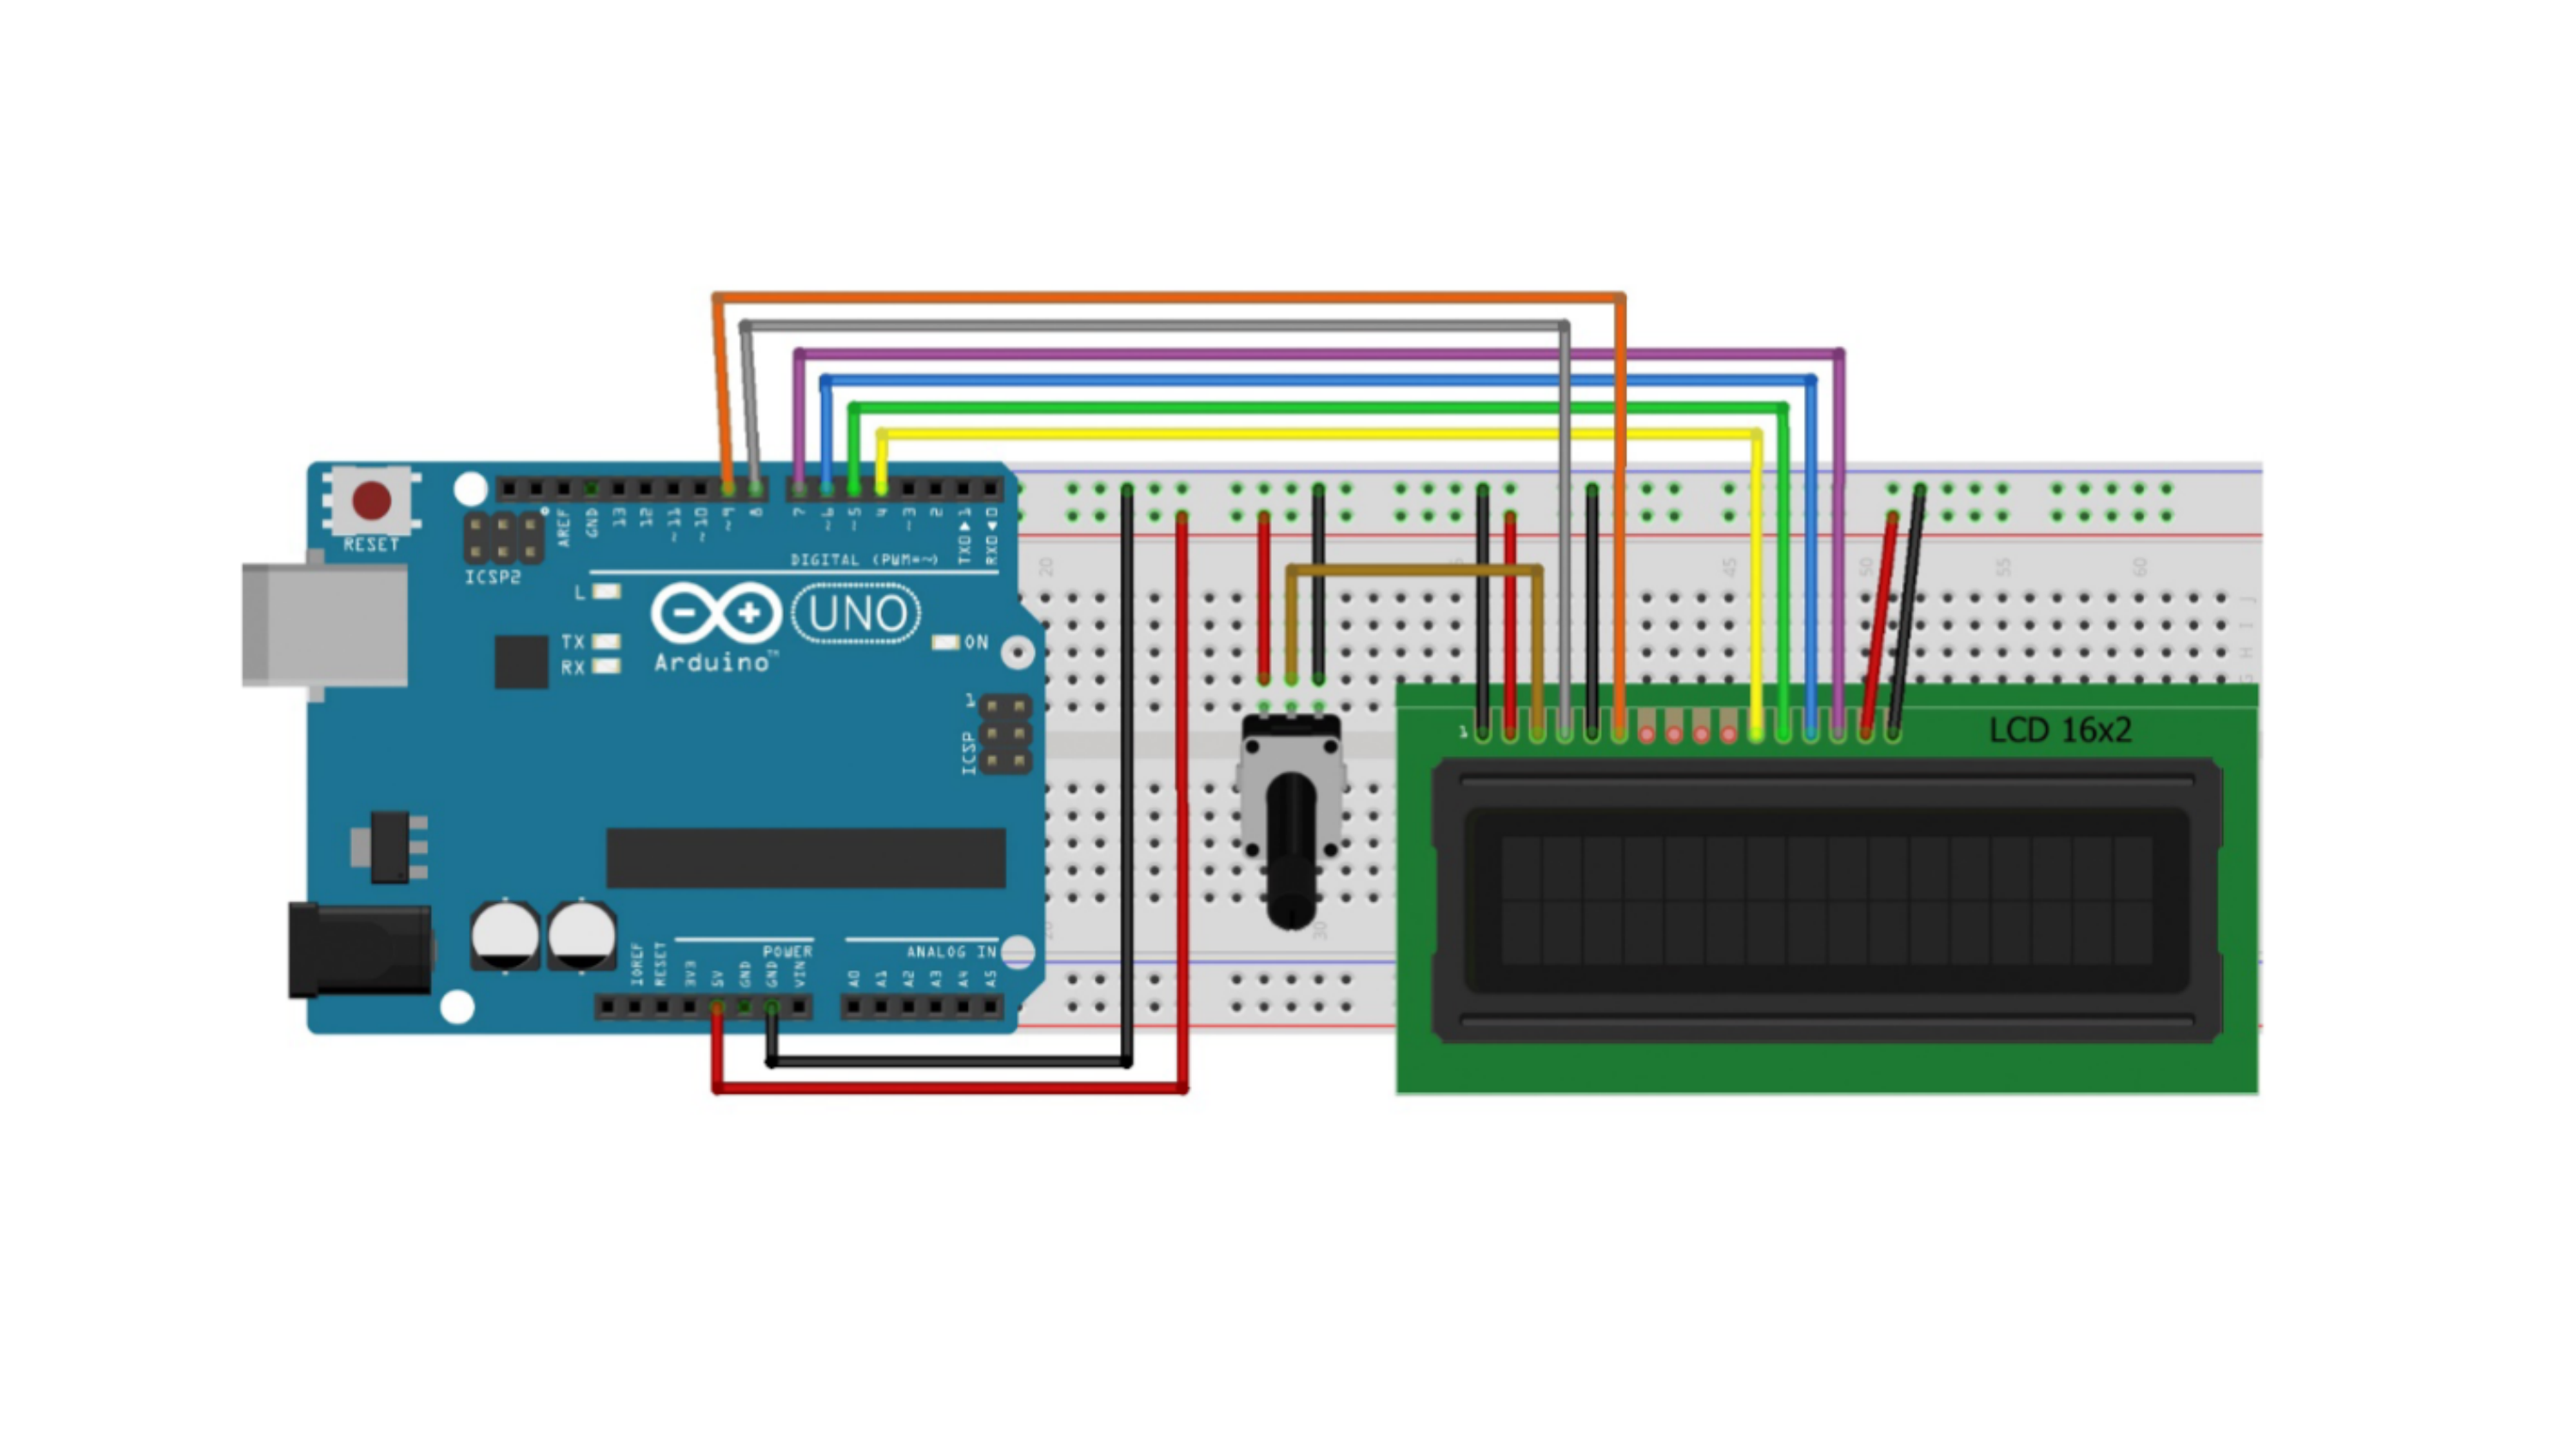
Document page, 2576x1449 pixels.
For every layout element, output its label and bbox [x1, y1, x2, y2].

text_box [192, 262, 2384, 1187]
